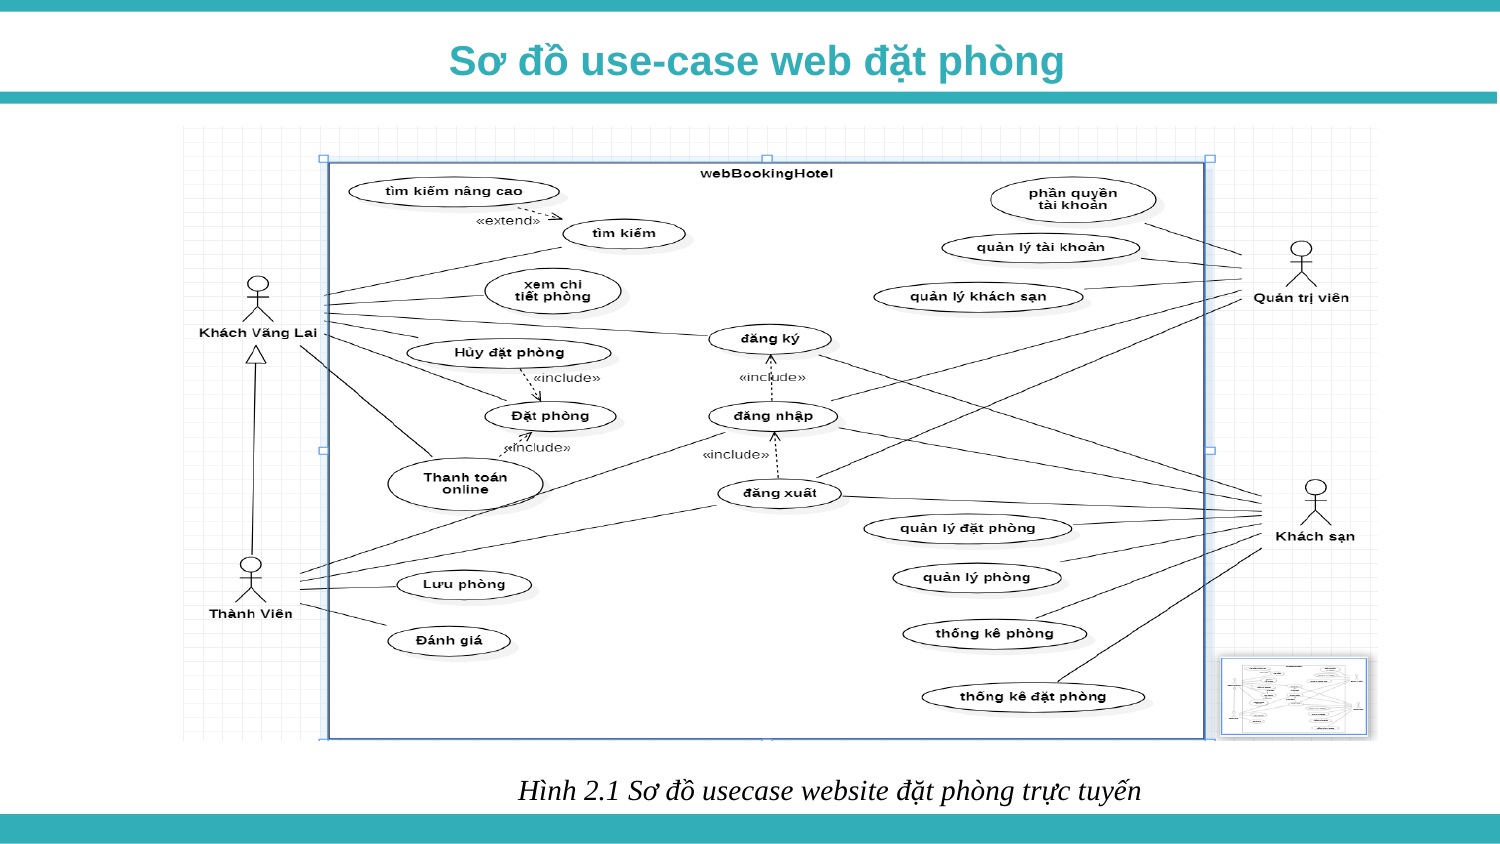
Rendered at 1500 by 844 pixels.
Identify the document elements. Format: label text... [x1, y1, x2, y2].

picture [182, 126, 1378, 741]
text_box [0, 90, 1499, 106]
text_box Hình 2.1 Sơ đồ usecase website đặt phòng trực tuyến [503, 764, 1158, 815]
text_box Sơ đồ use-case web đặt phòng [30, 26, 1484, 91]
